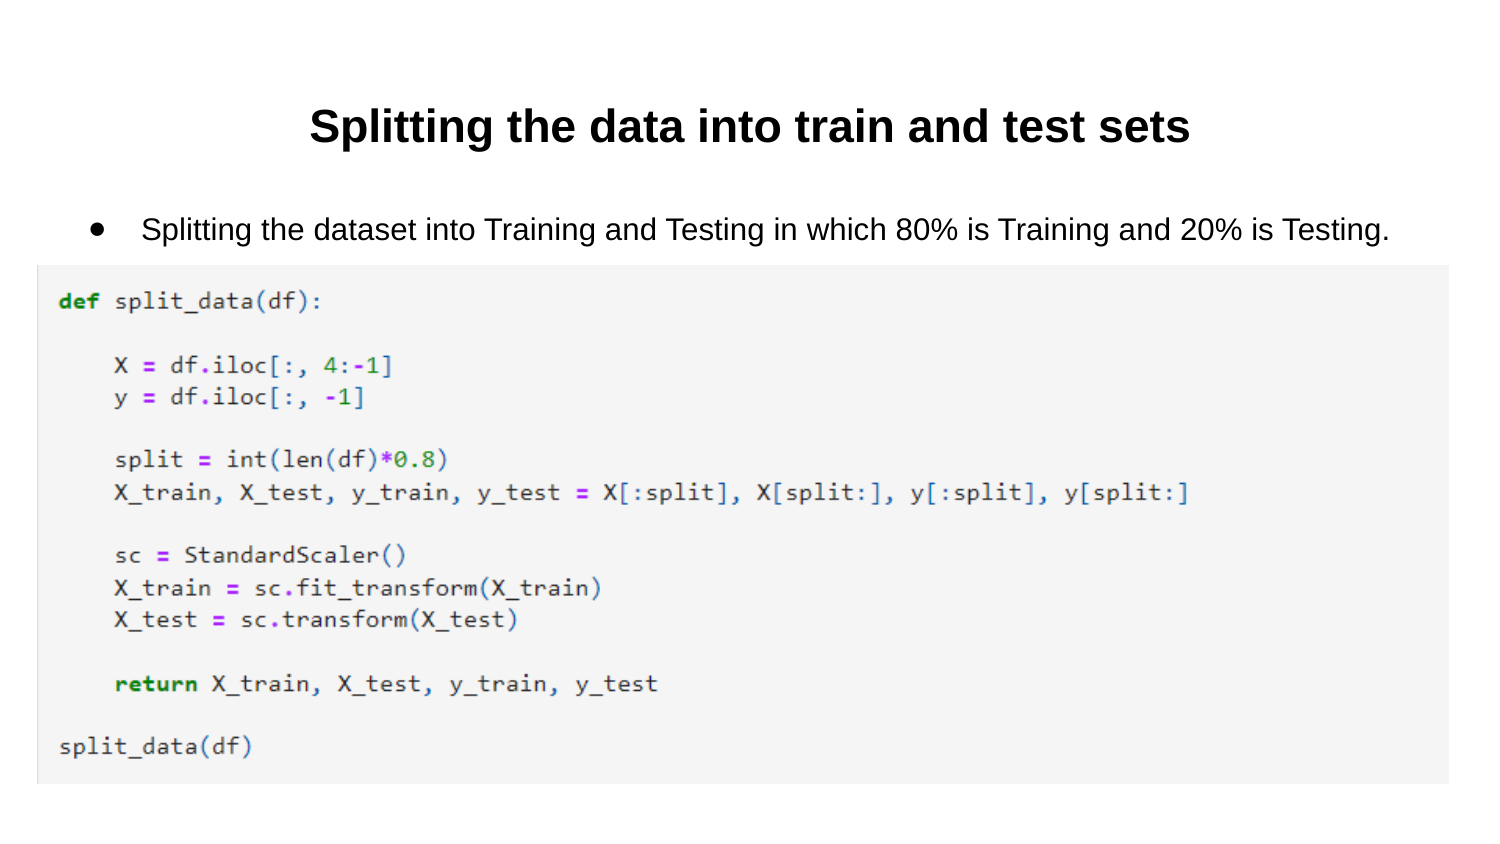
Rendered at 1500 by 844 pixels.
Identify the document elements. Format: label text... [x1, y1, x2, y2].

title Splitting the data into train and test sets [51, 72, 1449, 167]
picture [37, 265, 1450, 784]
list Splitting the dataset into Training and Testing in which 80% is Training and 20% is Testing. [51, 189, 1449, 265]
